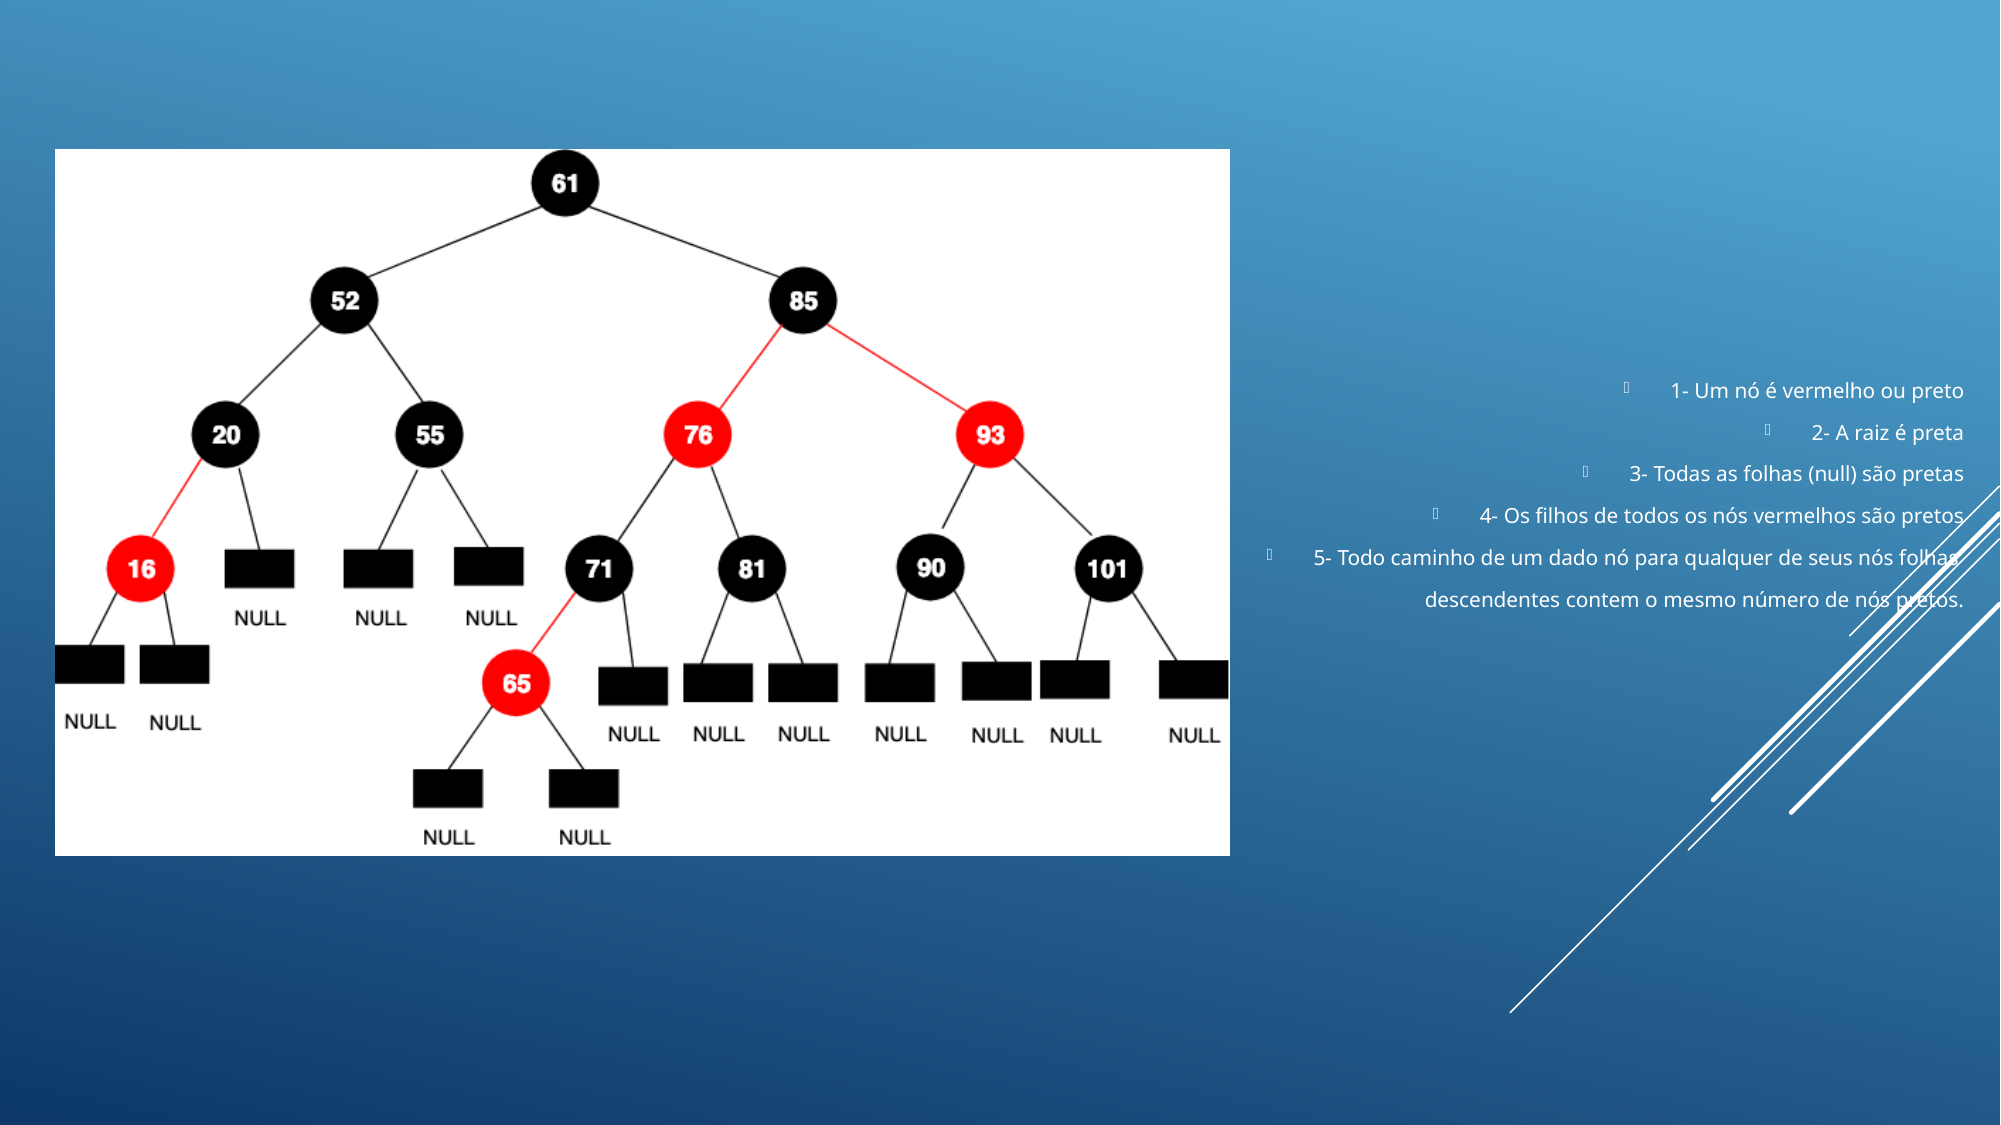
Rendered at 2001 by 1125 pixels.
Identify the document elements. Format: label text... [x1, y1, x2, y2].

picture [55, 149, 1230, 856]
list 1- Um nó é vermelho ou preto 2- A raiz é preta 3- Todas as folhas (null) são pretas 4- Os filhos de todos os nós vermelhos são pretos 5- Todo caminho de um dado nó para qualquer de seus nós folhas descendentes contem o mesmo número de nós pretos. [130, 107, 1980, 953]
